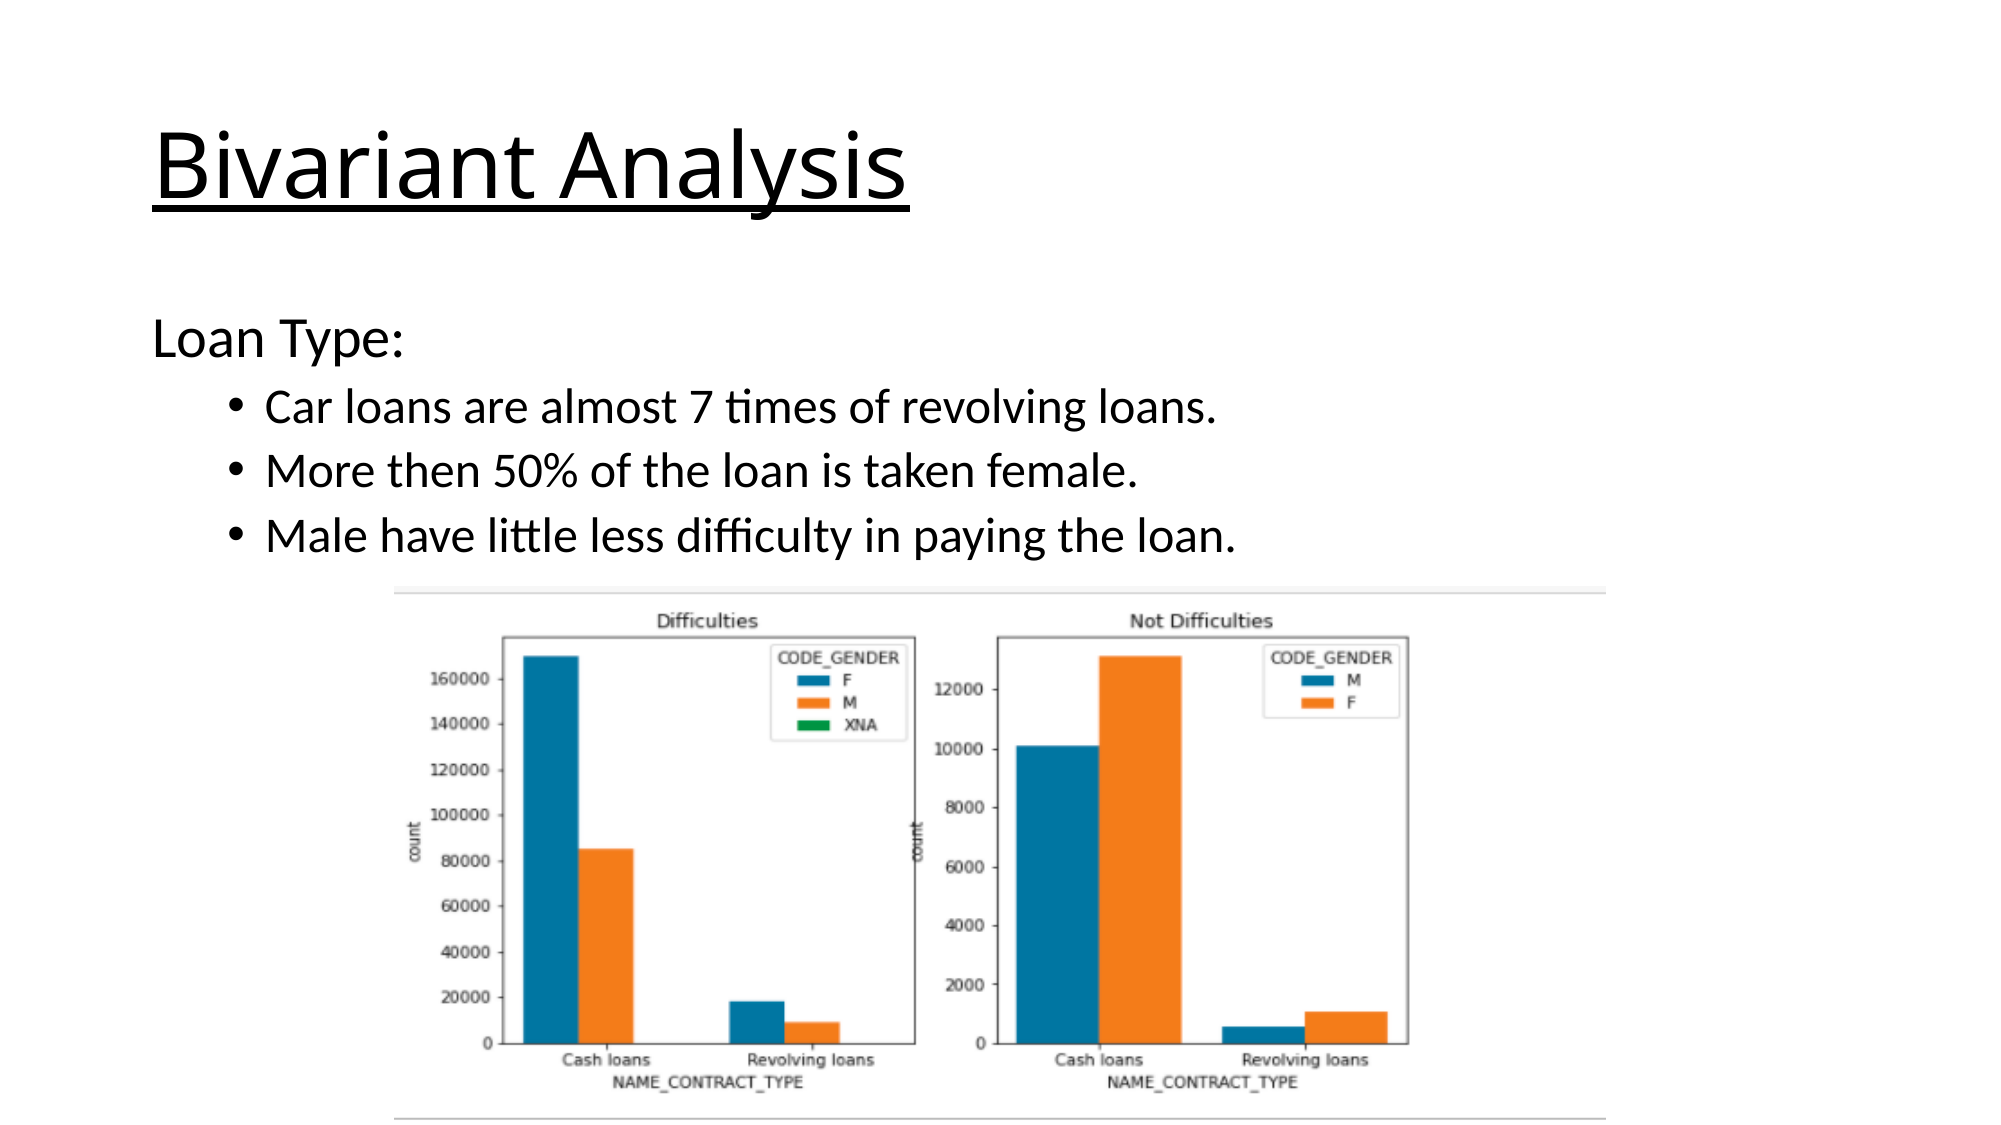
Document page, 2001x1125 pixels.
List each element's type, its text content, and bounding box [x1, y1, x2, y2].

title Bivariant Analysis [137, 59, 1863, 278]
picture [394, 586, 1606, 1125]
list Loan Type: Car loans are almost 7 times of revolving loans. More then 50% of the loan is taken female. Male have little less difficulty in paying the loan. [137, 299, 1863, 1014]
